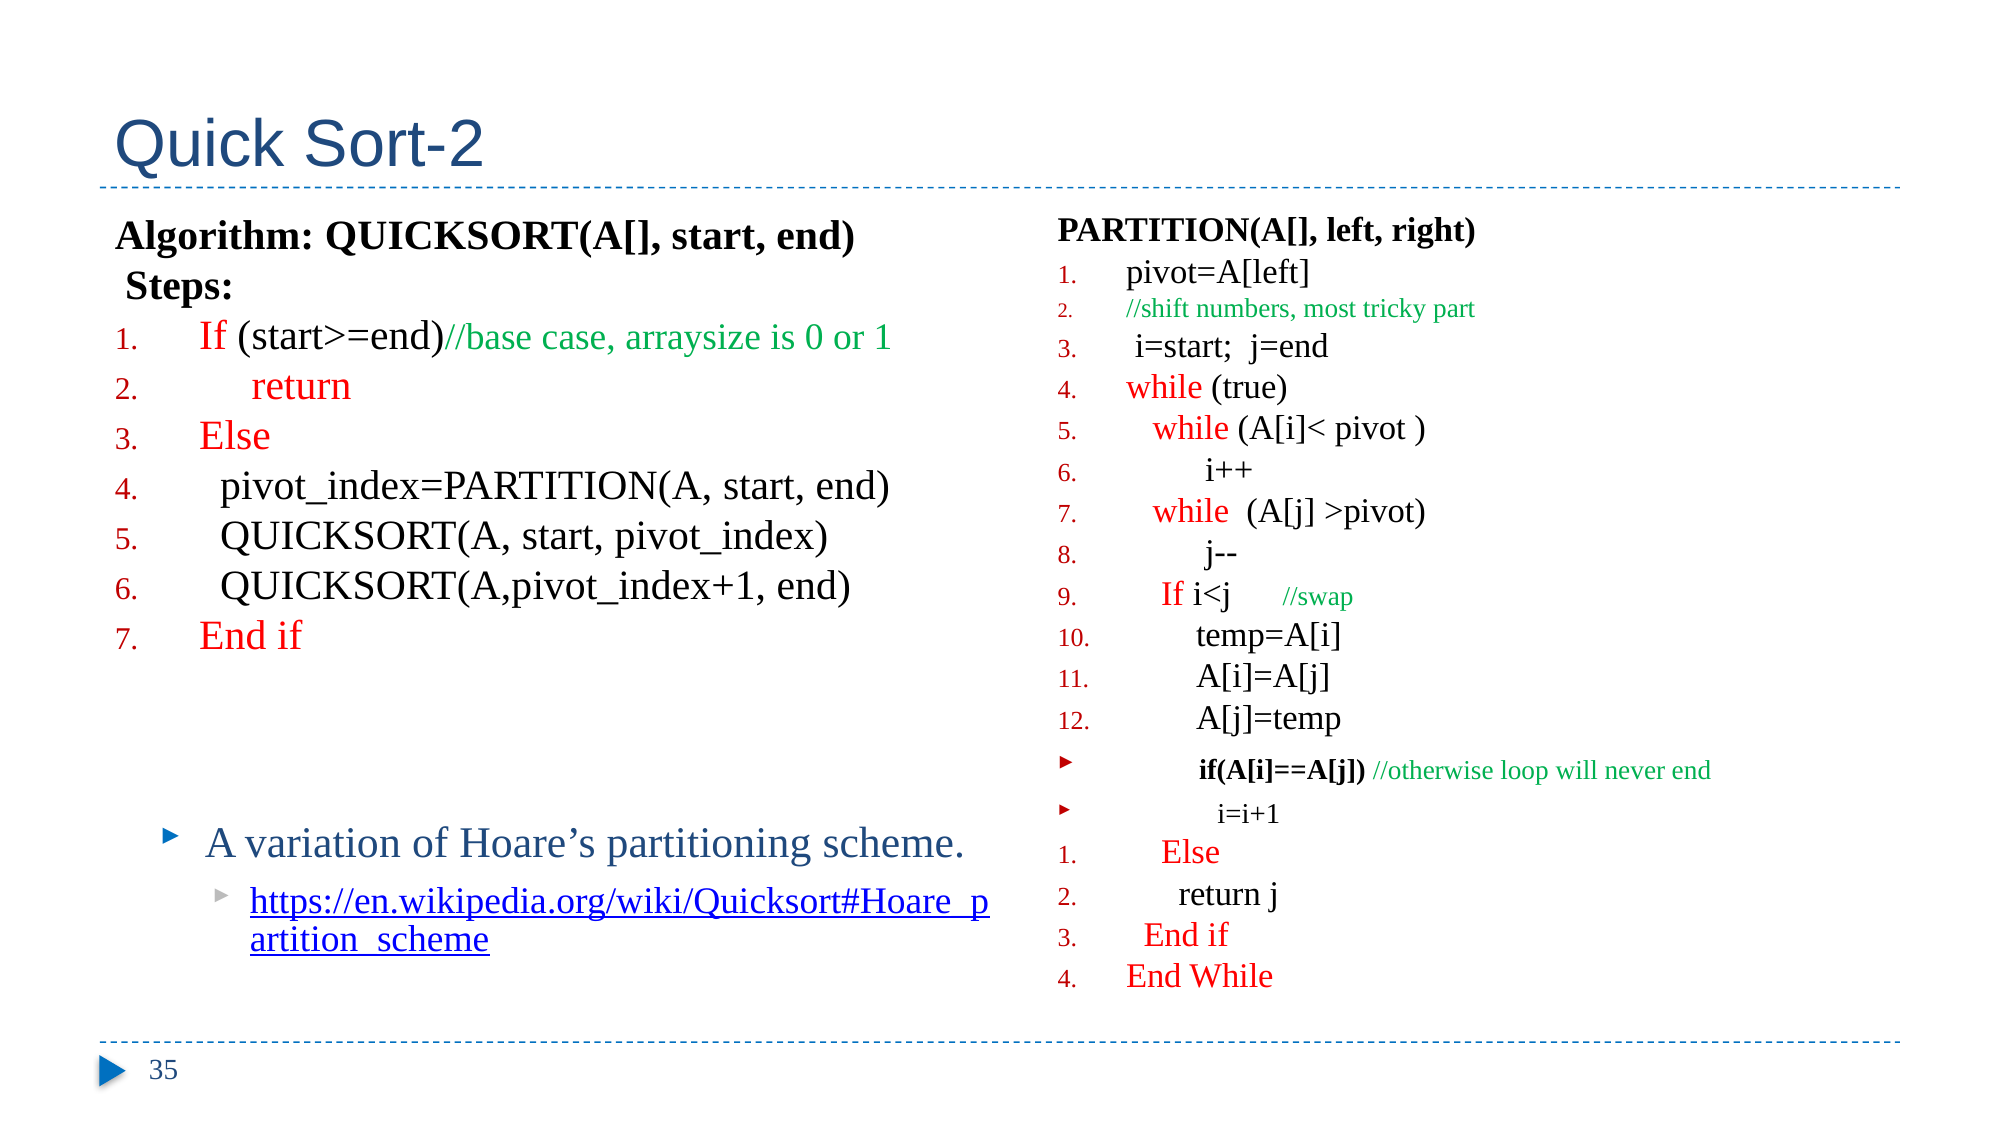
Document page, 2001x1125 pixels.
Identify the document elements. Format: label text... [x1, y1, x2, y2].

list Algorithm: QUICKSORT(A[], start, end) Steps: If (start>=end)//base case, arraysize is 0 or 1 return Else pivot_index=PARTITION(A, start, end) QUICKSORT(A, start, pivot_index) QUICKSORT(A,pivot_index+1, end) End if A variation of Hoare’s partitioning scheme. https://en.wikipedia.org/wiki/Quicksort#Hoare_partition_scheme [99, 200, 1006, 1010]
slide_number 35 [133, 1042, 568, 1103]
text_box PARTITION(A[], left, right) pivot=A[left] //shift numbers, most tricky part i=start; j=end while (true) while (A[i]< pivot ) i++ while (A[j] >pivot) j-- If i<j //swap temp=A[i] A[i]=A[j] A[j]=temp if(A[i]==A[j]) //otherwise loop will never end i=i+1 Else return j End if End While [1042, 199, 1900, 1010]
title Quick Sort-2 [99, 24, 1900, 188]
